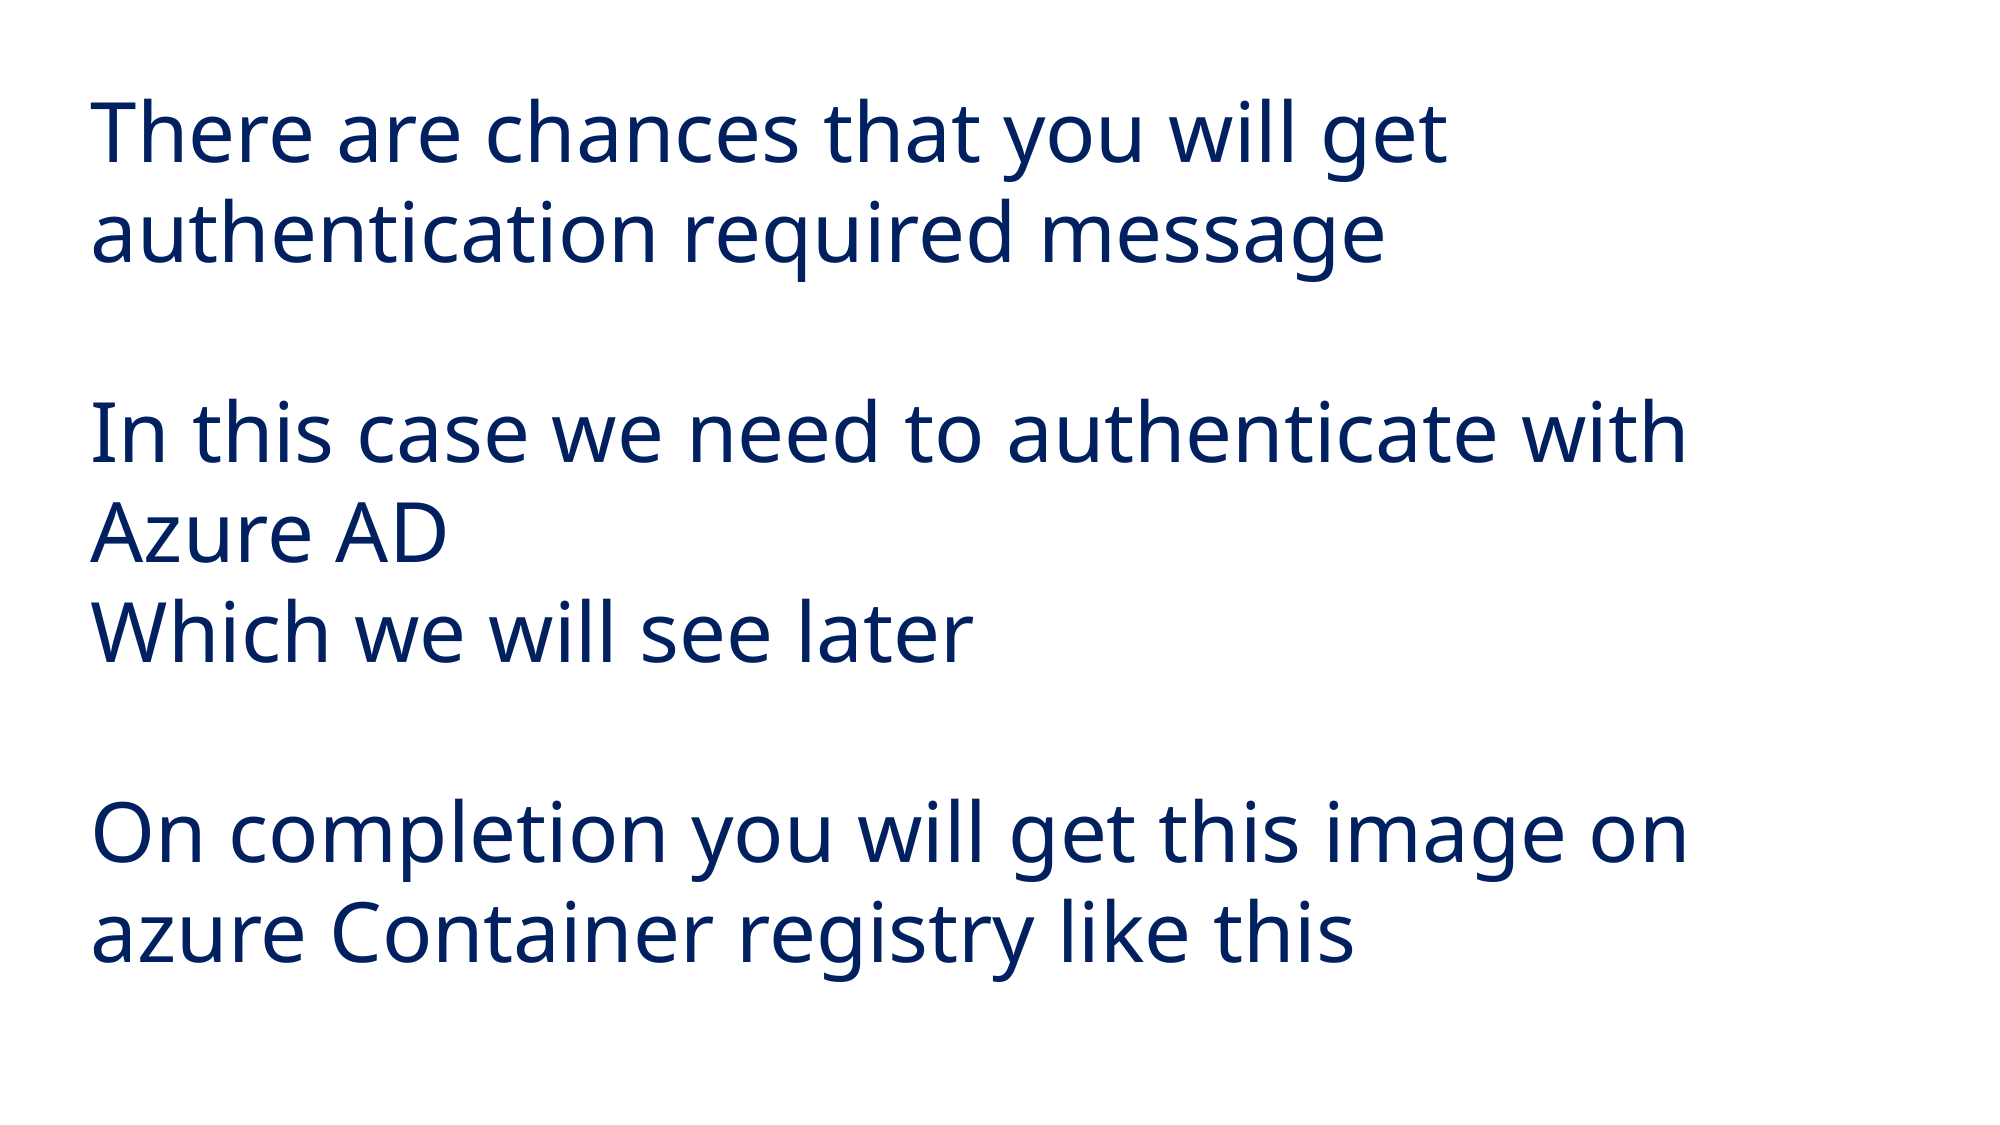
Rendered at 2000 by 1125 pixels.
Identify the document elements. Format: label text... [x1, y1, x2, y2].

text_box There are chances that you will get authentication required message In this case we need to authenticate with Azure AD Which we will see later On completion you will get this image on azure Container registry like this [90, 79, 1878, 980]
